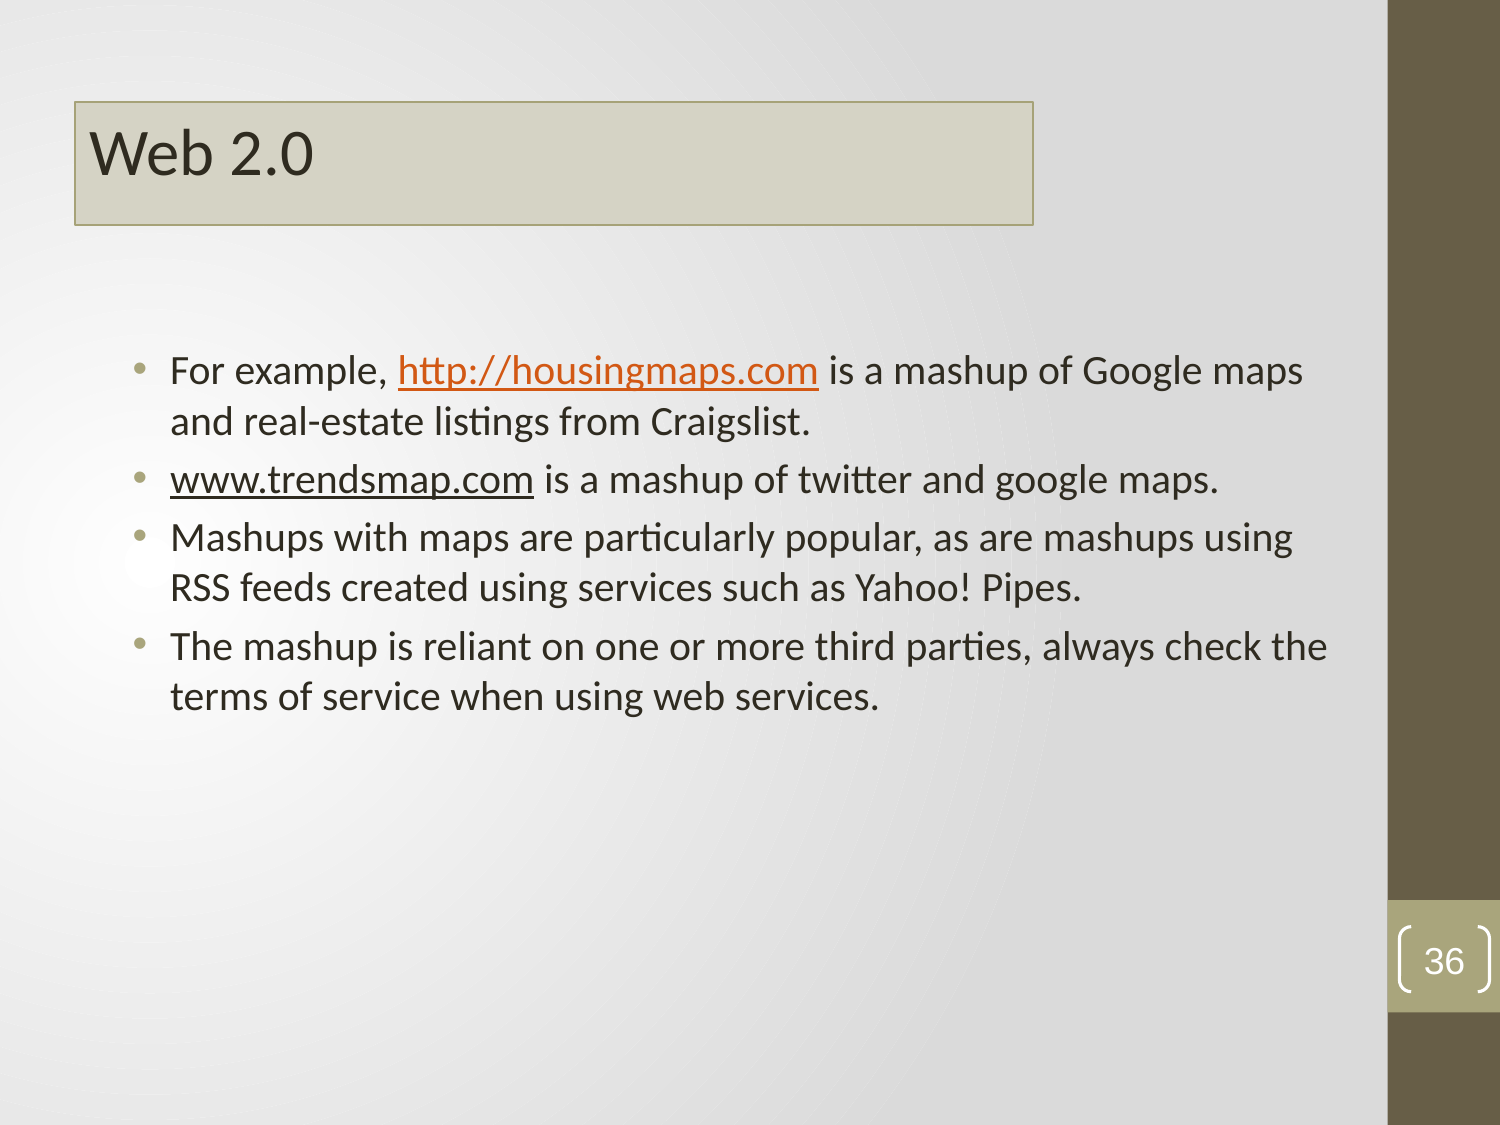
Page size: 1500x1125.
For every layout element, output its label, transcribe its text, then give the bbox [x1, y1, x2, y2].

list For example, http://housingmaps.com is a mashup of Google maps and real-estate listings from Craigslist. www.trendsmap.com is a mashup of twitter and google maps. Mashups with maps are particularly popular, as are mashups using RSS feeds created using services such as Yahoo! Pipes. The mashup is reliant on one or more third parties, always check the terms of service when using web services. [98, 335, 1374, 1086]
slide_number 36 [1397, 925, 1492, 994]
text_box Web 2.0 [74, 101, 1034, 226]
